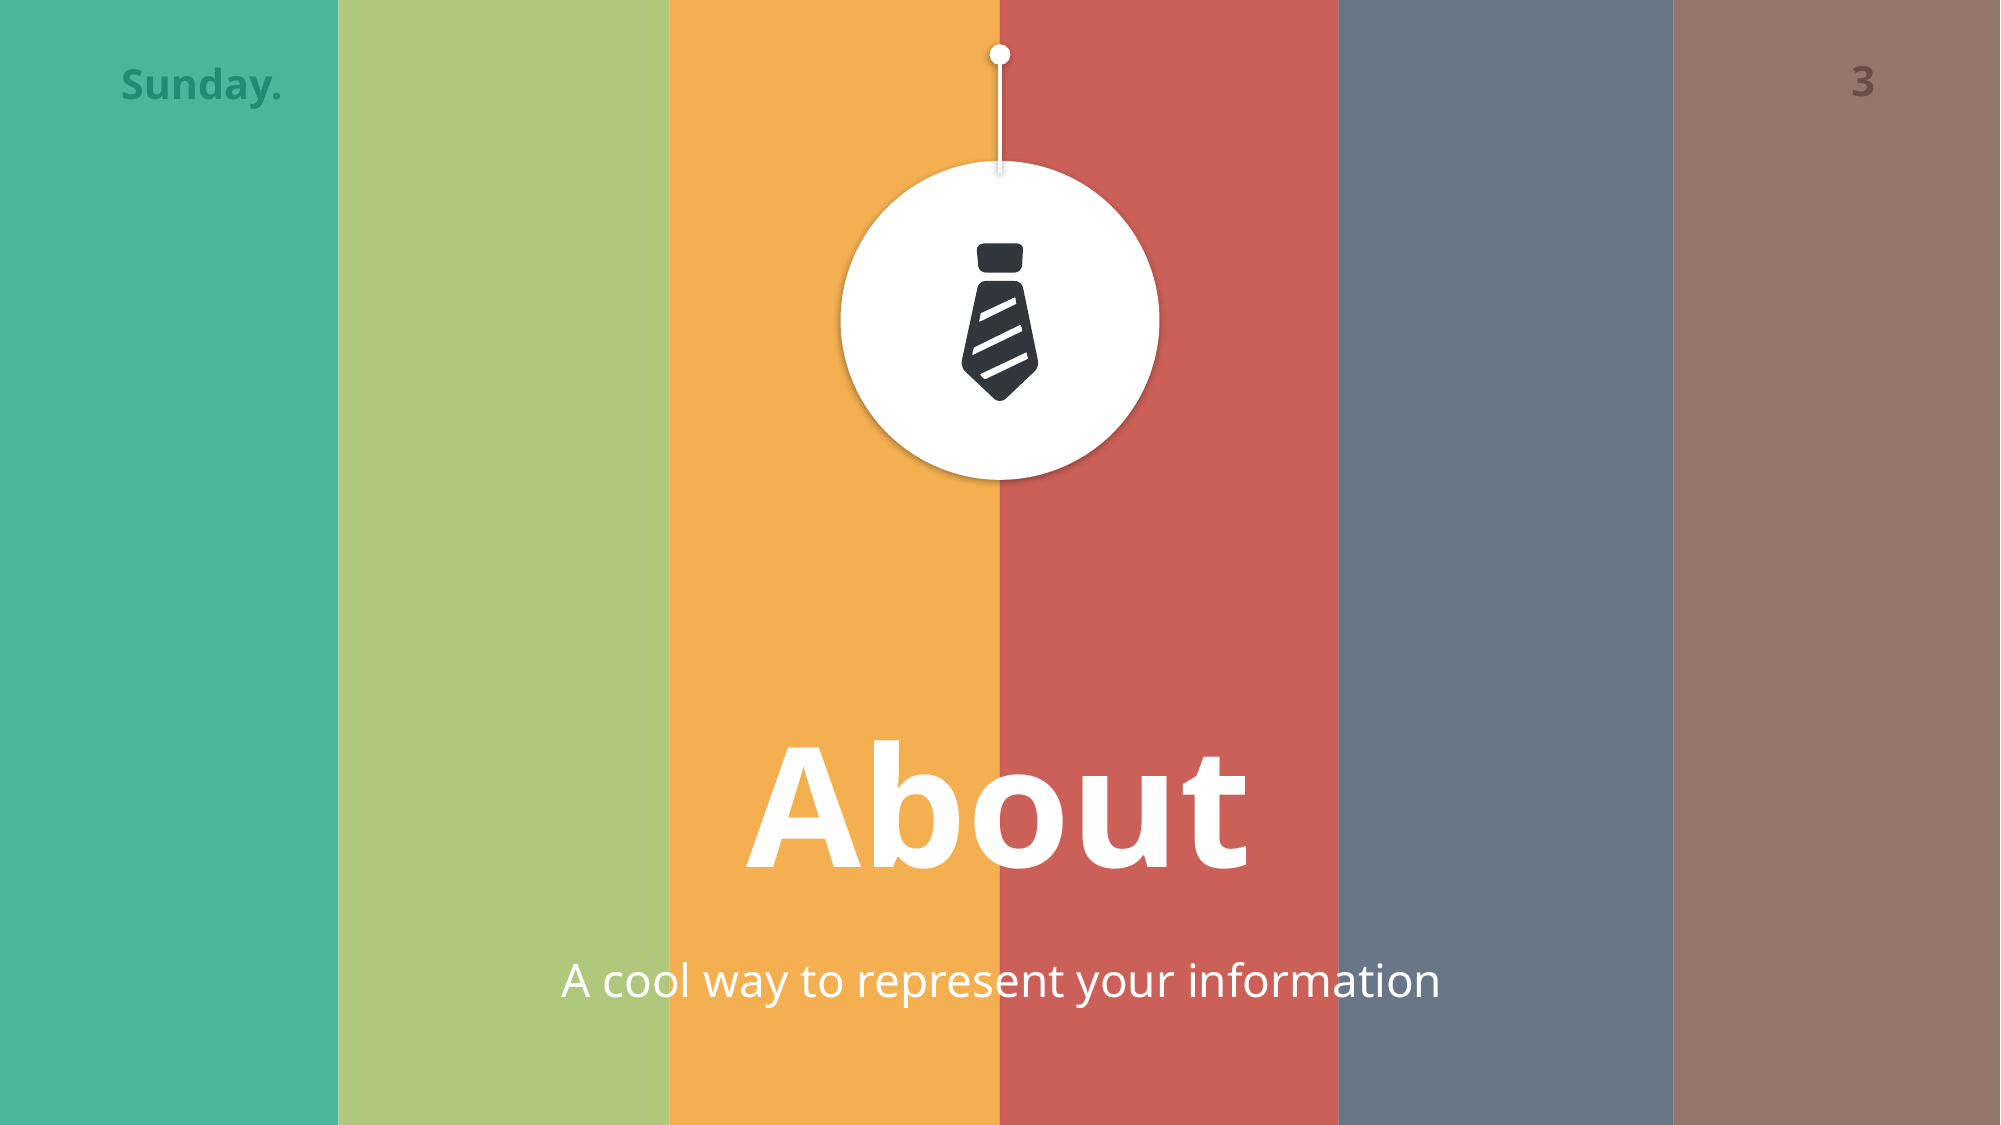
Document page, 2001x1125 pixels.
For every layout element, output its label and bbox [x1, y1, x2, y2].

text_box [0, 0, 2000, 1125]
text_box [840, 160, 1160, 481]
